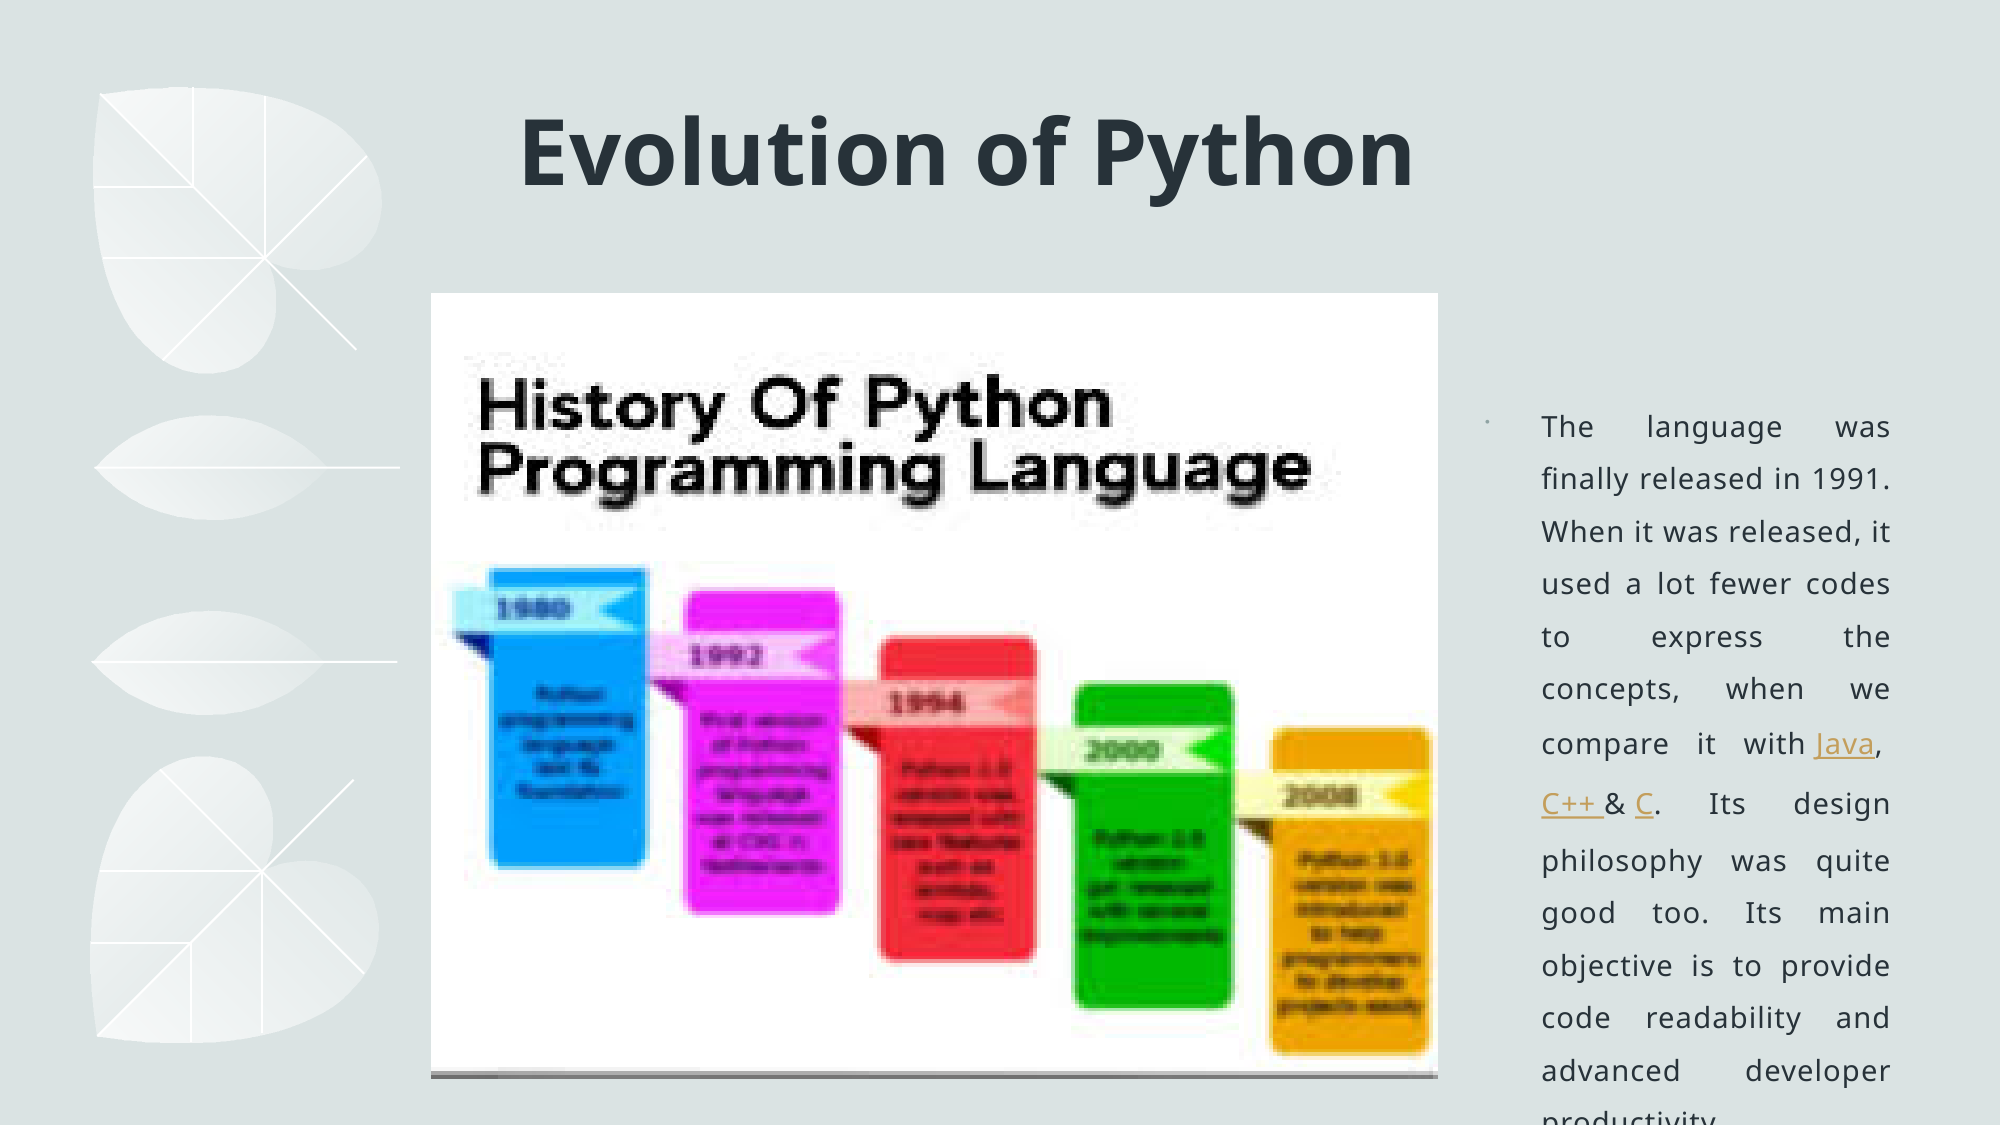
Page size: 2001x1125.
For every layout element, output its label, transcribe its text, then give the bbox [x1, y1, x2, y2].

list The language was finally released in 1991. When it was released, it used a lot fewer codes to express the concepts, when we compare it with Java, C++ & C. Its design philosophy was quite good too. Its main objective is to provide code readability and advanced developer productivity. [1467, 327, 1908, 1043]
title Evolution of Python [517, 65, 1908, 260]
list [431, 293, 1438, 1079]
